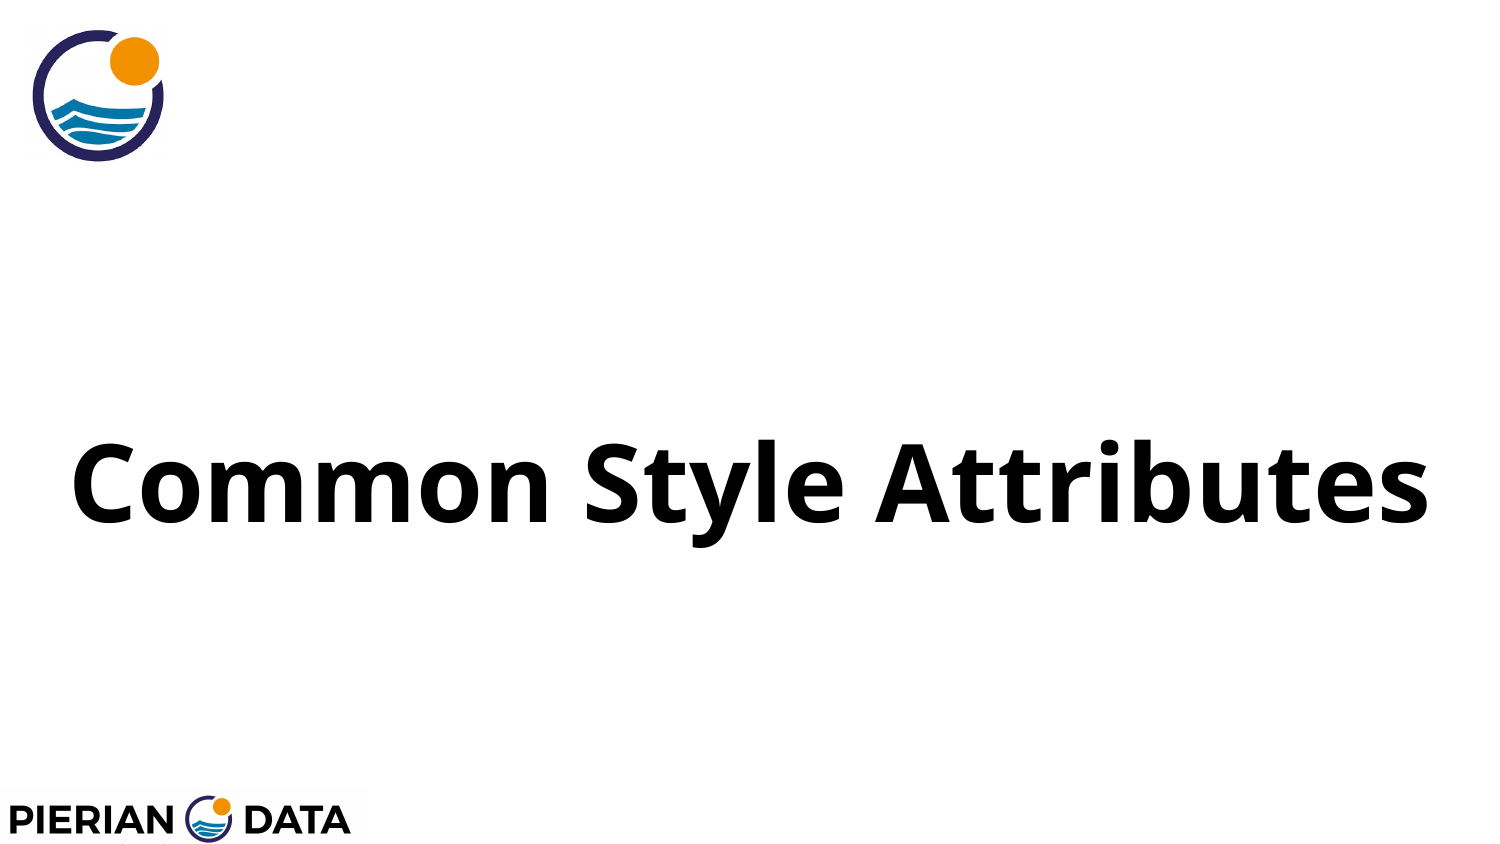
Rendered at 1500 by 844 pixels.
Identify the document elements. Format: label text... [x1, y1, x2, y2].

title Common Style Attributes [51, 222, 1449, 559]
picture [0, 787, 368, 844]
picture [24, 24, 172, 167]
